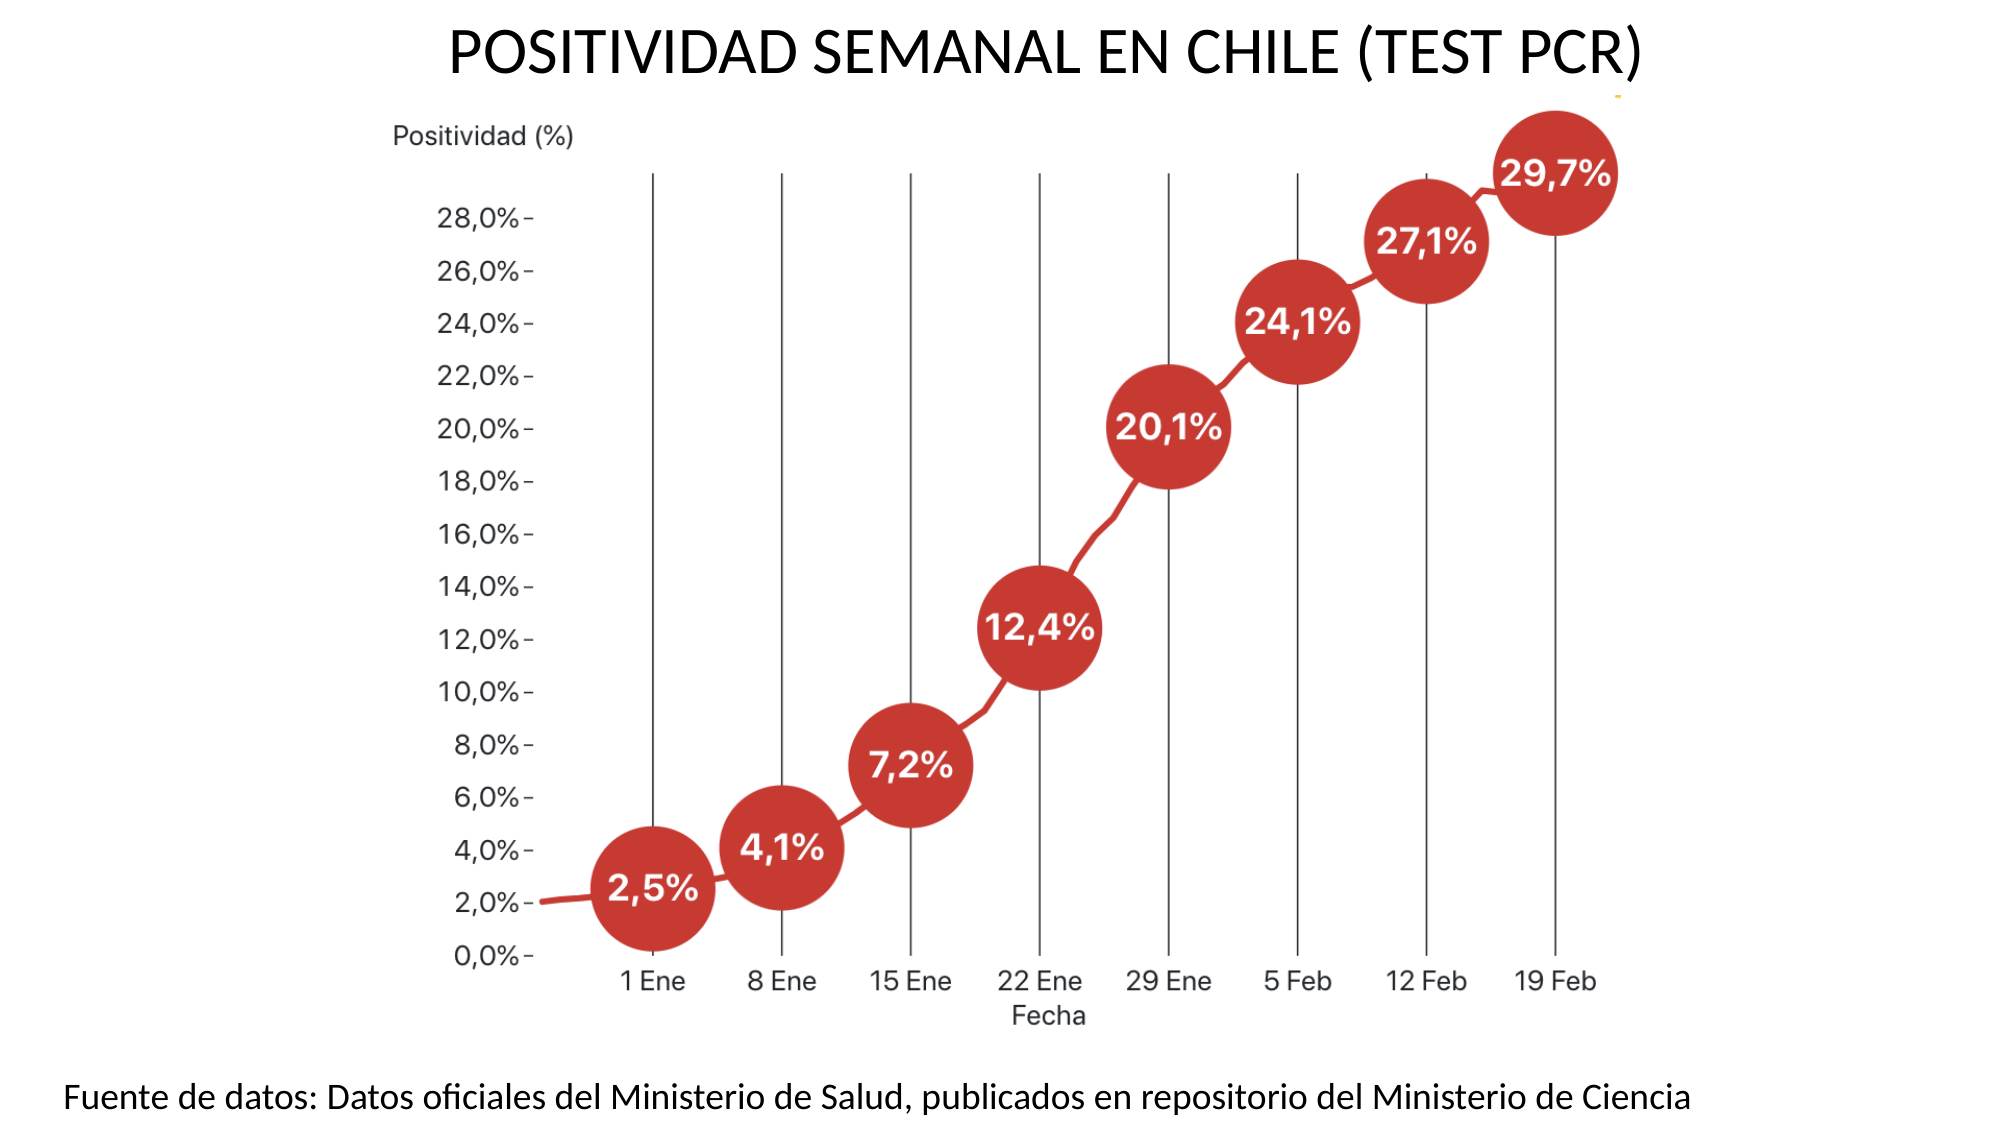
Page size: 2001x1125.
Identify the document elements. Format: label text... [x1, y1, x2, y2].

picture [379, 94, 1621, 1031]
text_box POSITIVIDAD SEMANAL EN CHILE (TEST PCR) [433, 0, 1661, 95]
